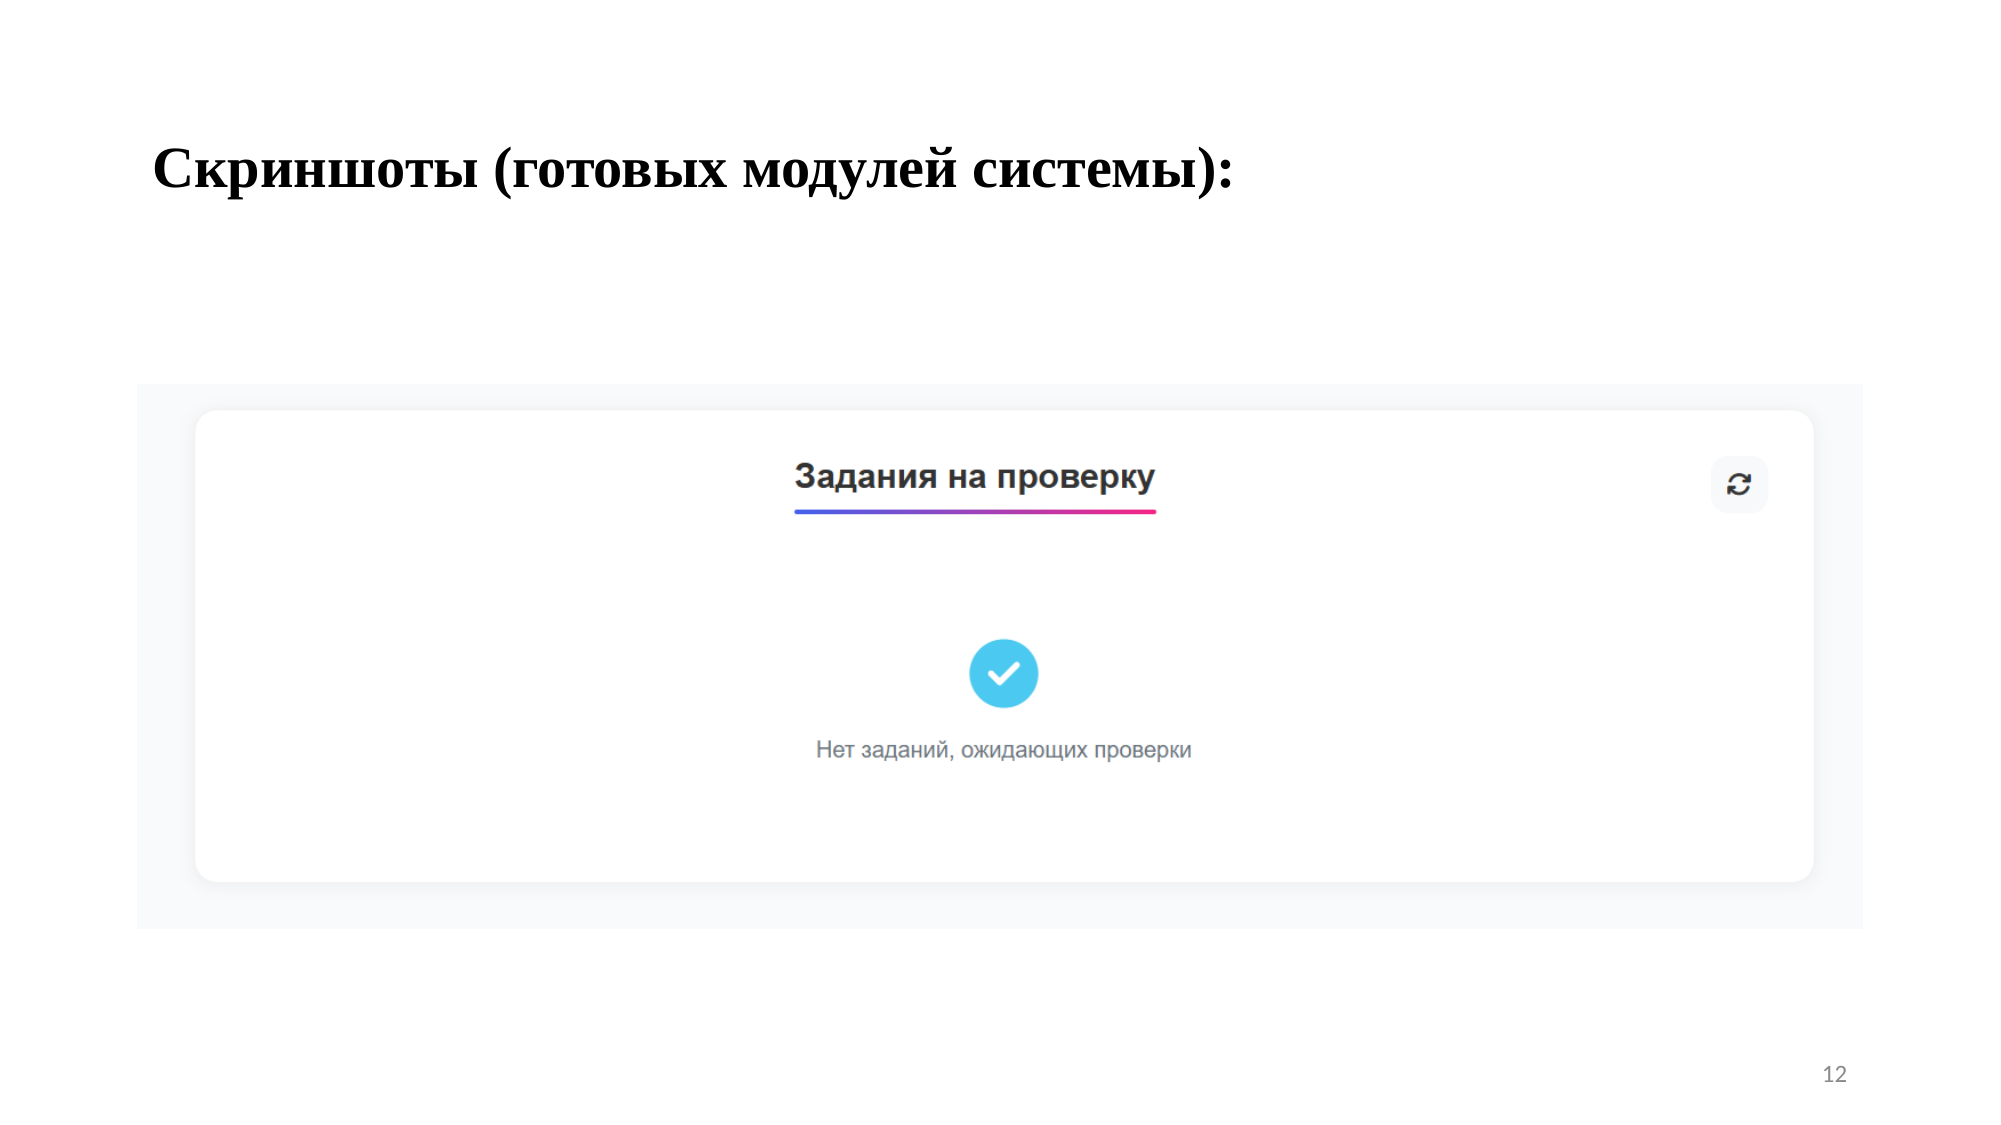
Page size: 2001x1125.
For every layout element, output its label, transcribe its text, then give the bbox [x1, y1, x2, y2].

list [137, 384, 1863, 929]
title Скриншоты (готовых модулей системы): [137, 59, 1863, 278]
slide_number 12 [1412, 1042, 1863, 1103]
